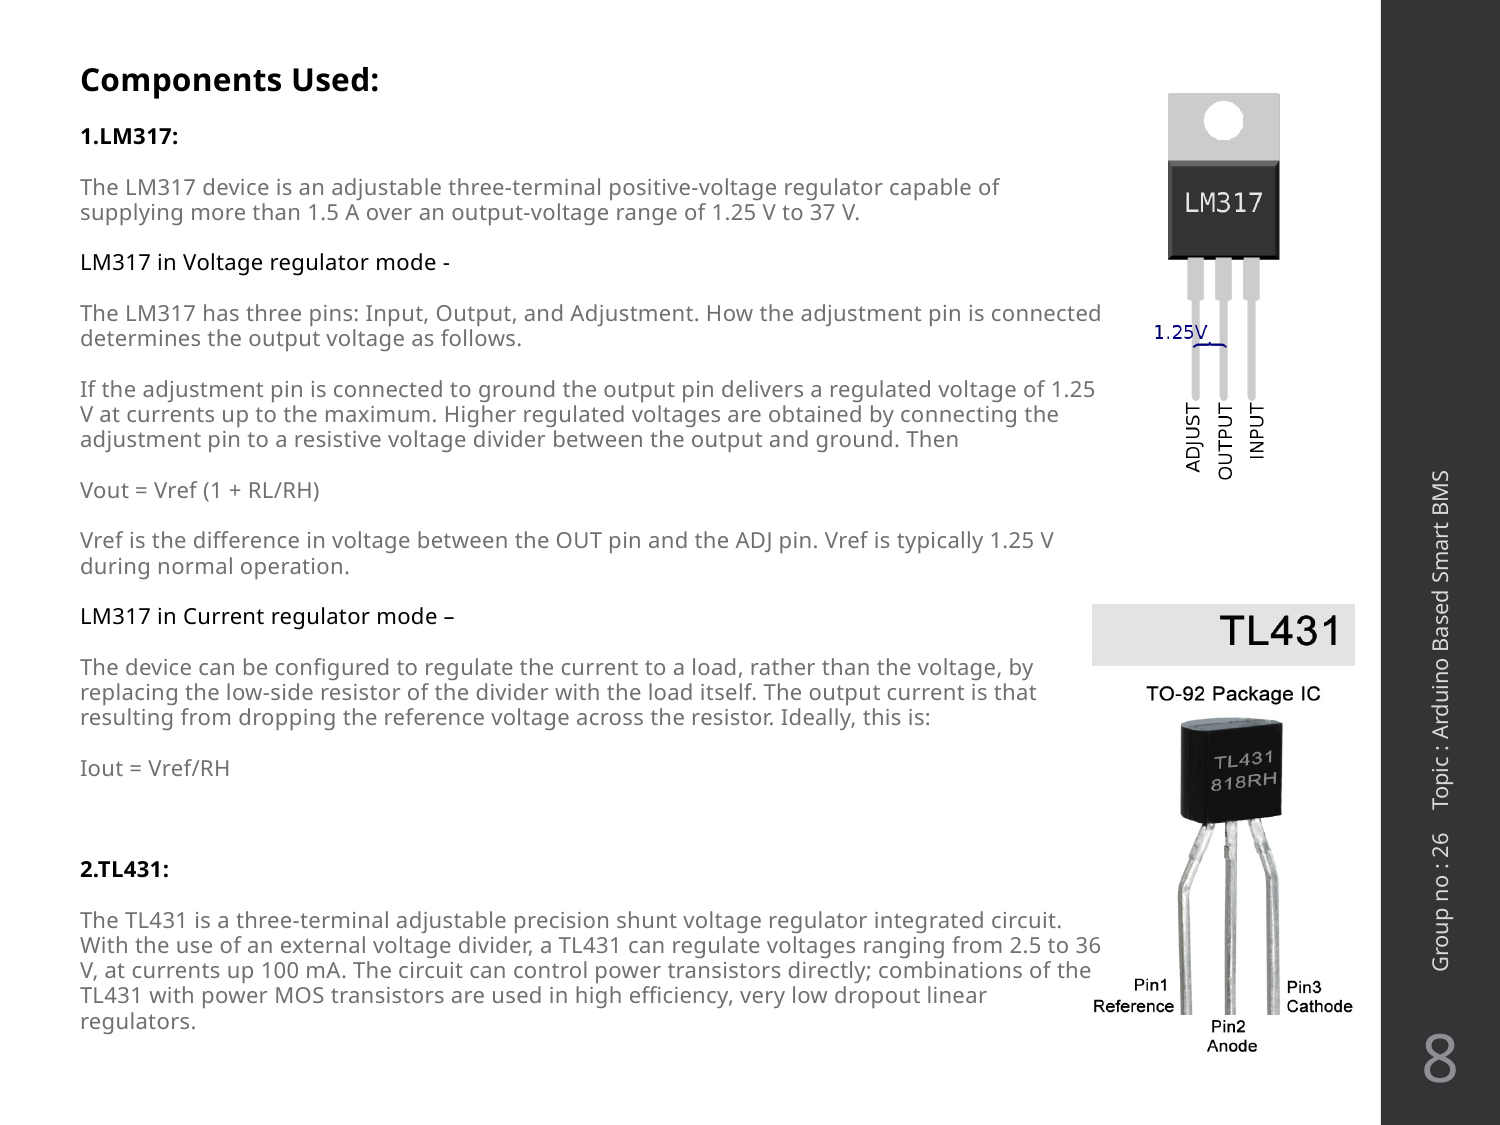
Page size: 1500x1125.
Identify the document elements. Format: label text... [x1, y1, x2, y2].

footer Group no : 26 Topic : Arduino Based Smart BMS [1418, 400, 1464, 988]
picture [1092, 604, 1355, 1062]
slide_number 8 [1384, 1012, 1498, 1110]
list Components Used: 1.LM317: The LM317 device is an adjustable three-terminal positive-voltage regulator capable of supplying more than 1.5 A over an output-voltage range of 1.25 V to 37 V. LM317 in Voltage regulator mode - The LM317 has three pins: Input, Output, and Adjustment. How the adjustment pin is connected determines the output voltage as follows. If the adjustment pin is connected to ground the output pin delivers a regulated voltage of 1.25 V at currents up to the maximum. Higher regulated voltages are obtained by connecting the adjustment pin to a resistive voltage divider between the output and ground. Then Vout = Vref (1 + RL/RH) Vref is the difference in voltage between the OUT pin and the ADJ pin. Vref is typically 1.25 V during normal operation. LM317 in Current regulator mode – The device can be configured to regulate the current to a load, rather than the voltage, by replacing the low-side resistor of the divider with the load itself. The output current is that resulting from dropping the reference voltage across the resistor. Ideally, this is: Iout = Vref/RH 2.TL431: The TL431 is a three-terminal adjustable precision shunt voltage regulator integrated circuit. With the use of an external voltage divider, a TL431 can regulate voltages ranging from 2.5 to 36 V, at currents up 100 mA. The circuit can control power transistors directly; combinations of the TL431 with power MOS transistors are used in high efficiency, very low dropout linear regulators. [64, 55, 1126, 1044]
picture [1136, 55, 1311, 513]
